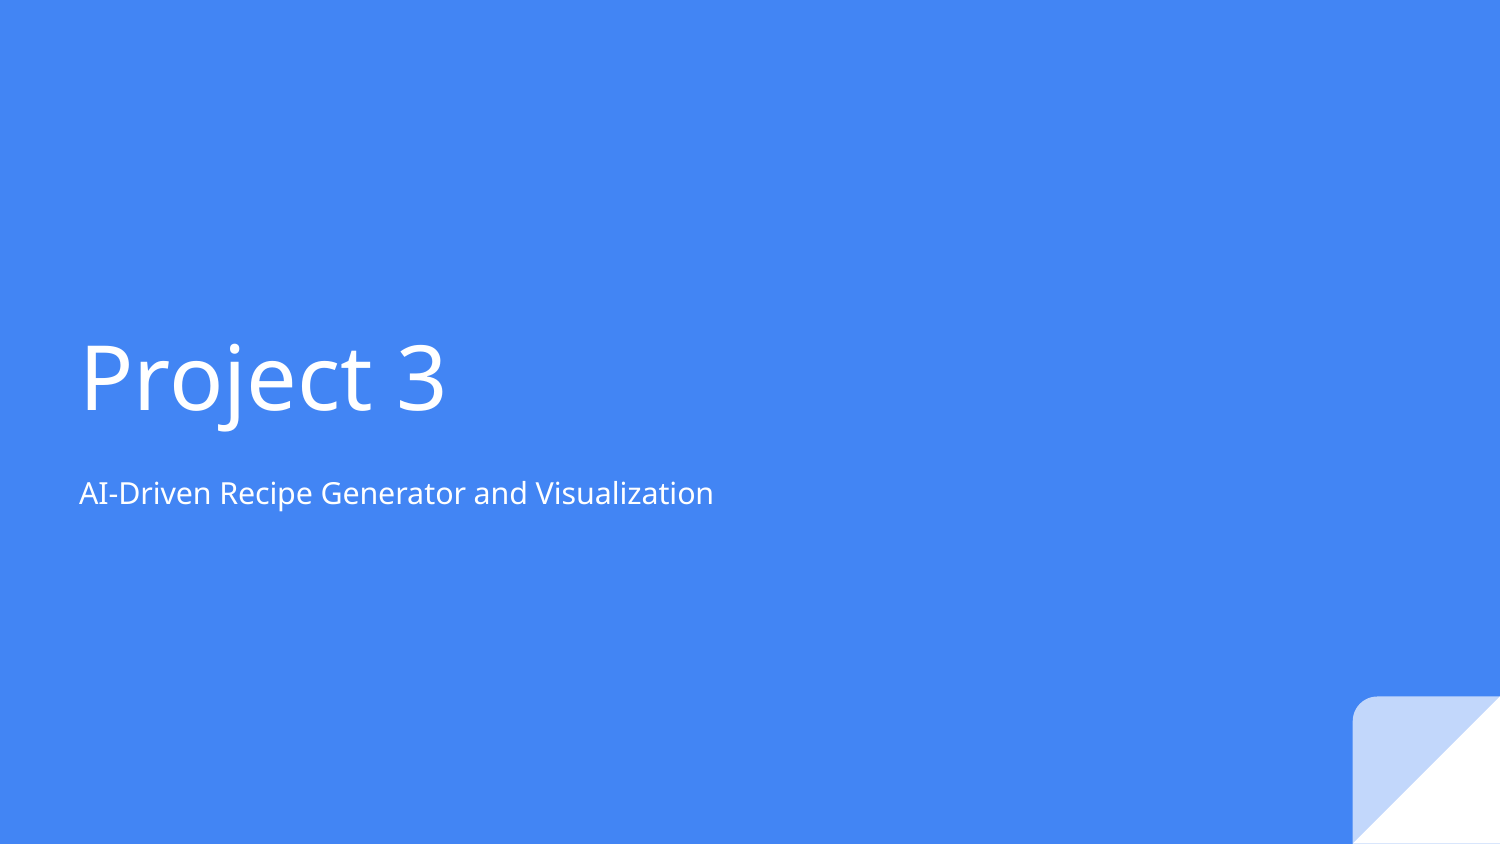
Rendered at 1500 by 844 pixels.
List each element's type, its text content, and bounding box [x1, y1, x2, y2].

title Project 3 [64, 298, 1413, 452]
subtitle AI-Driven Recipe Generator and Visualization [64, 457, 1413, 529]
